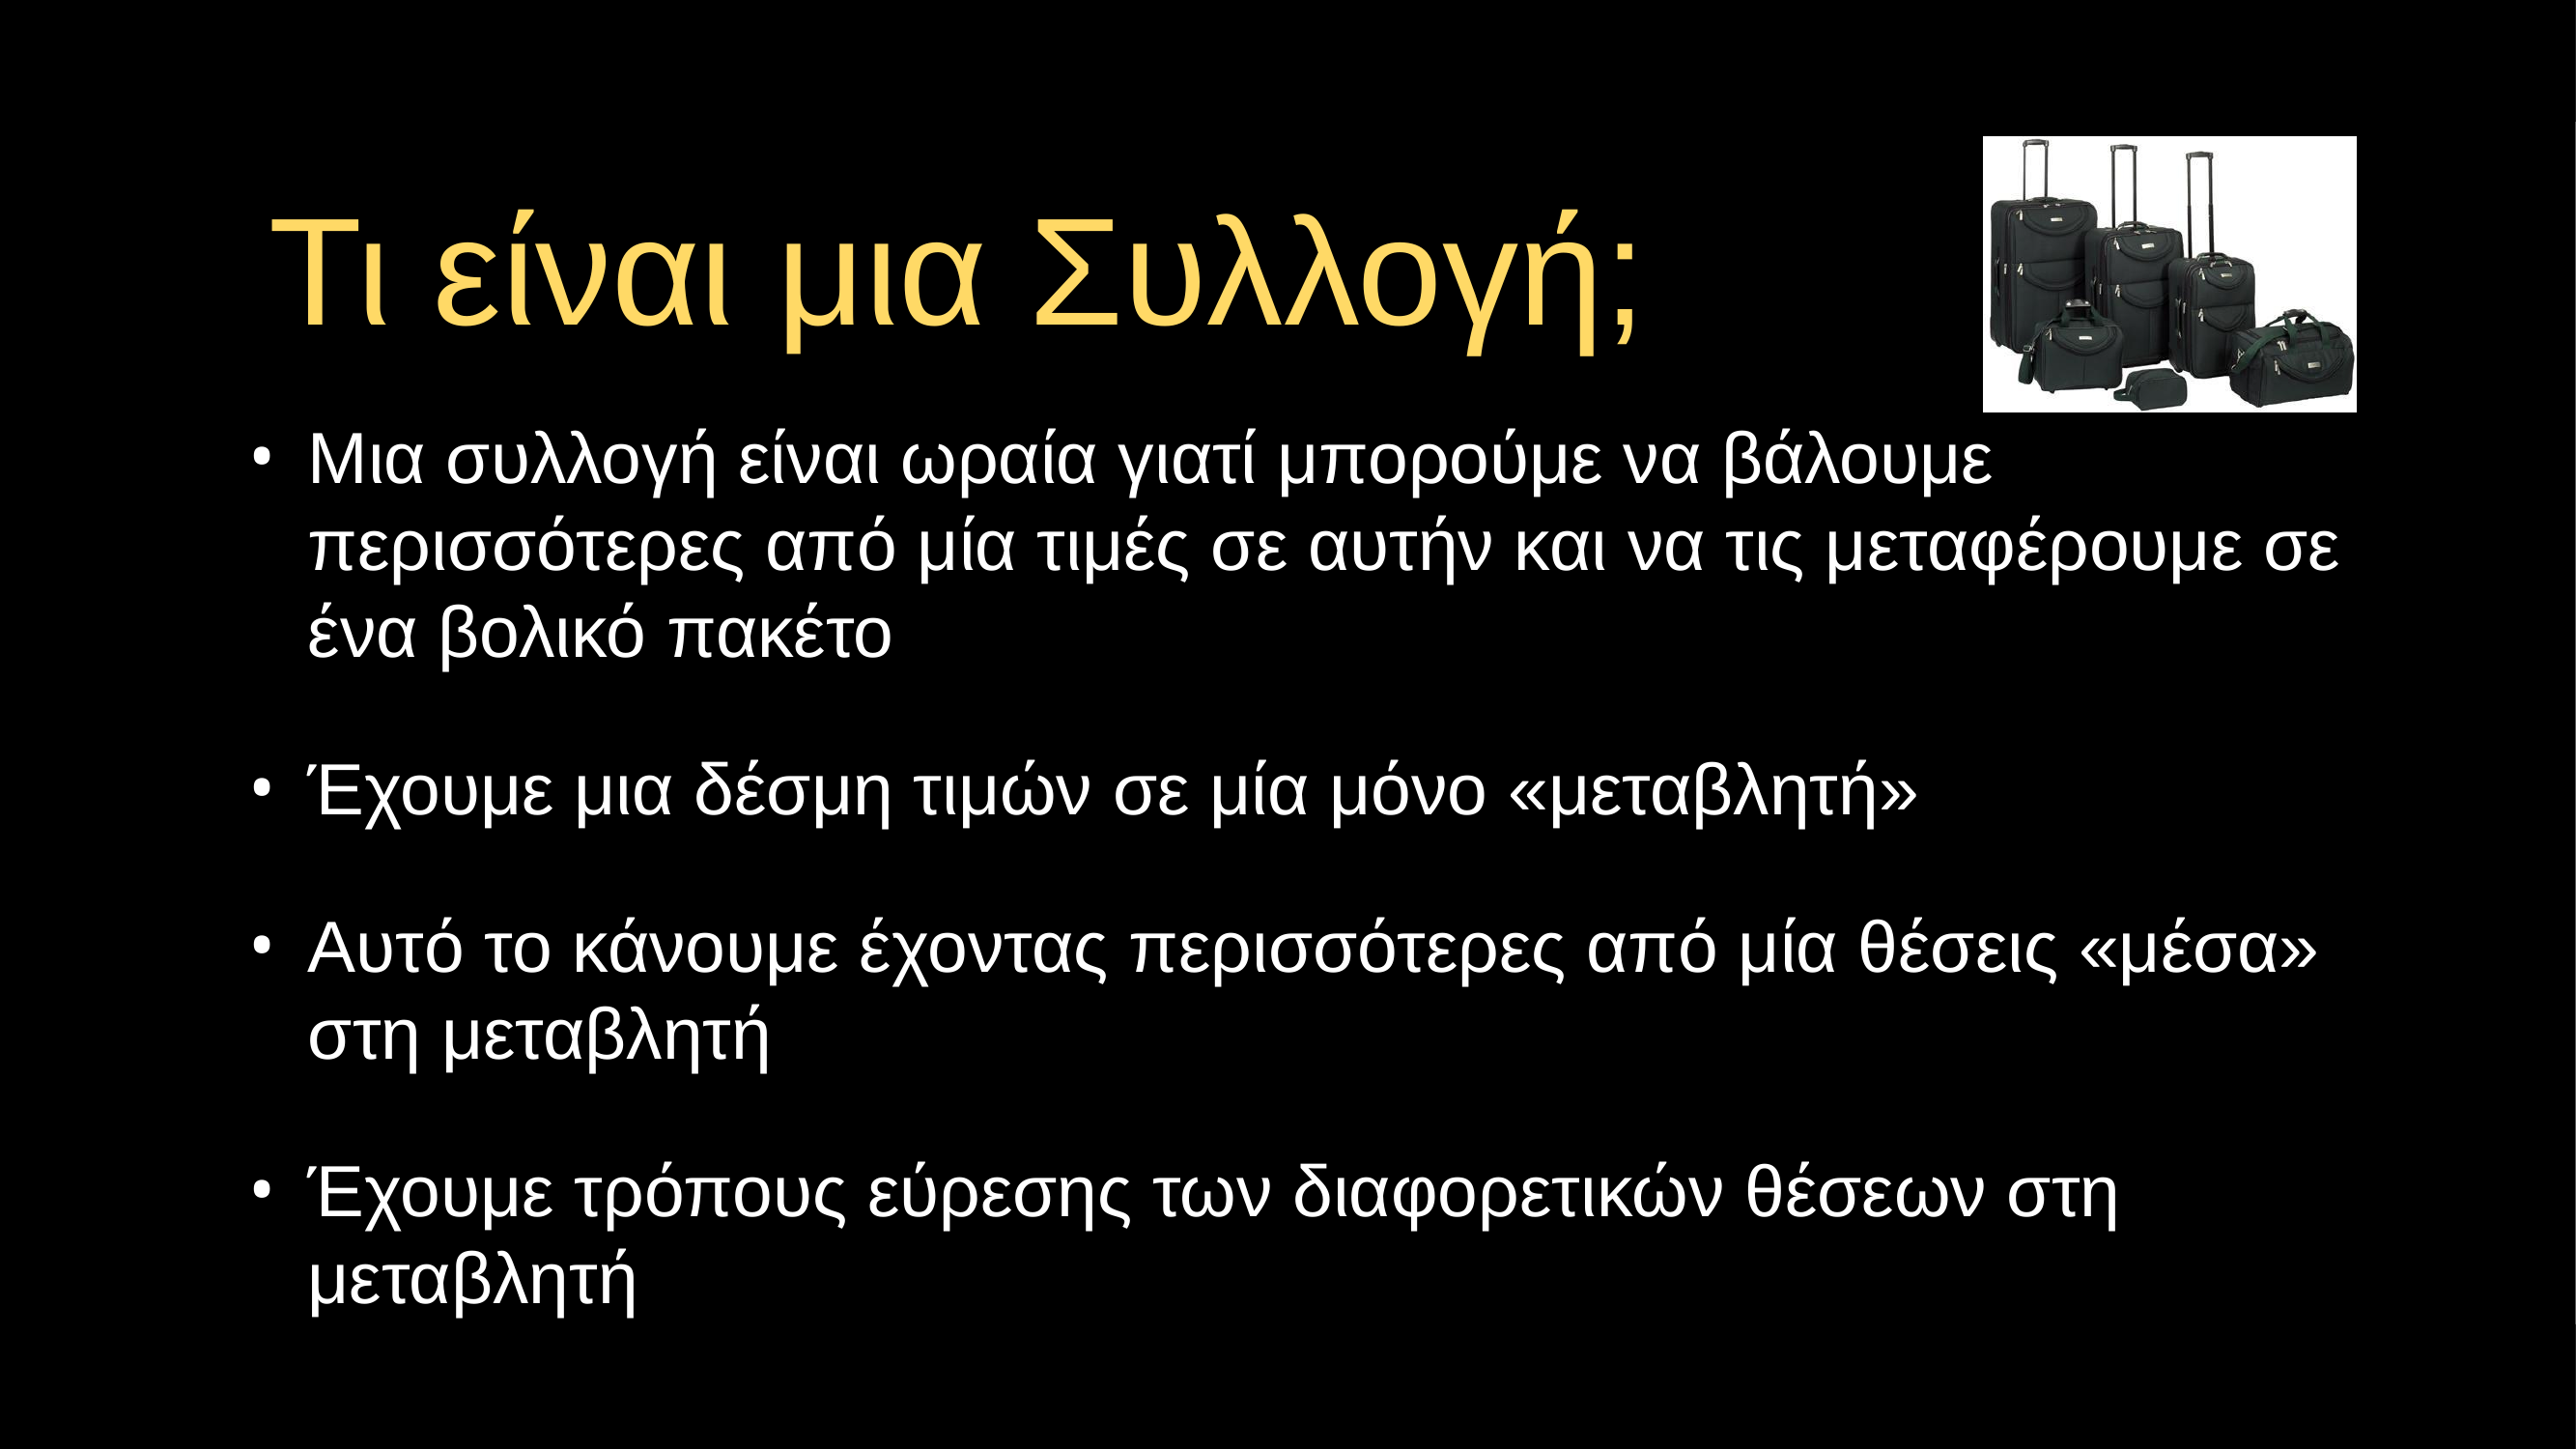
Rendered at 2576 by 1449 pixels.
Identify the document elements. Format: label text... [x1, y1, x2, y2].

list Μια συλλογή είναι ωραία γιατί μπορούμε να βάλουμε περισσότερες από μία τιμές σε αυτήν και να τις μεταφέρουμε σε ένα βολικό πακέτο Έχουμε μια δέσμη τιμών σε μία μόνο «μεταβλητή» Αυτό το κάνουμε έχοντας περισσότερες από μία θέσεις «μέσα» στη μεταβλητή Έχουμε τρόπους εύρεσης των διαφορετικών θέσεων στη μεταβλητή [183, 412, 2391, 1317]
picture [1982, 135, 2358, 413]
title Τι είναι μια Συλλογή; [183, 125, 1735, 403]
